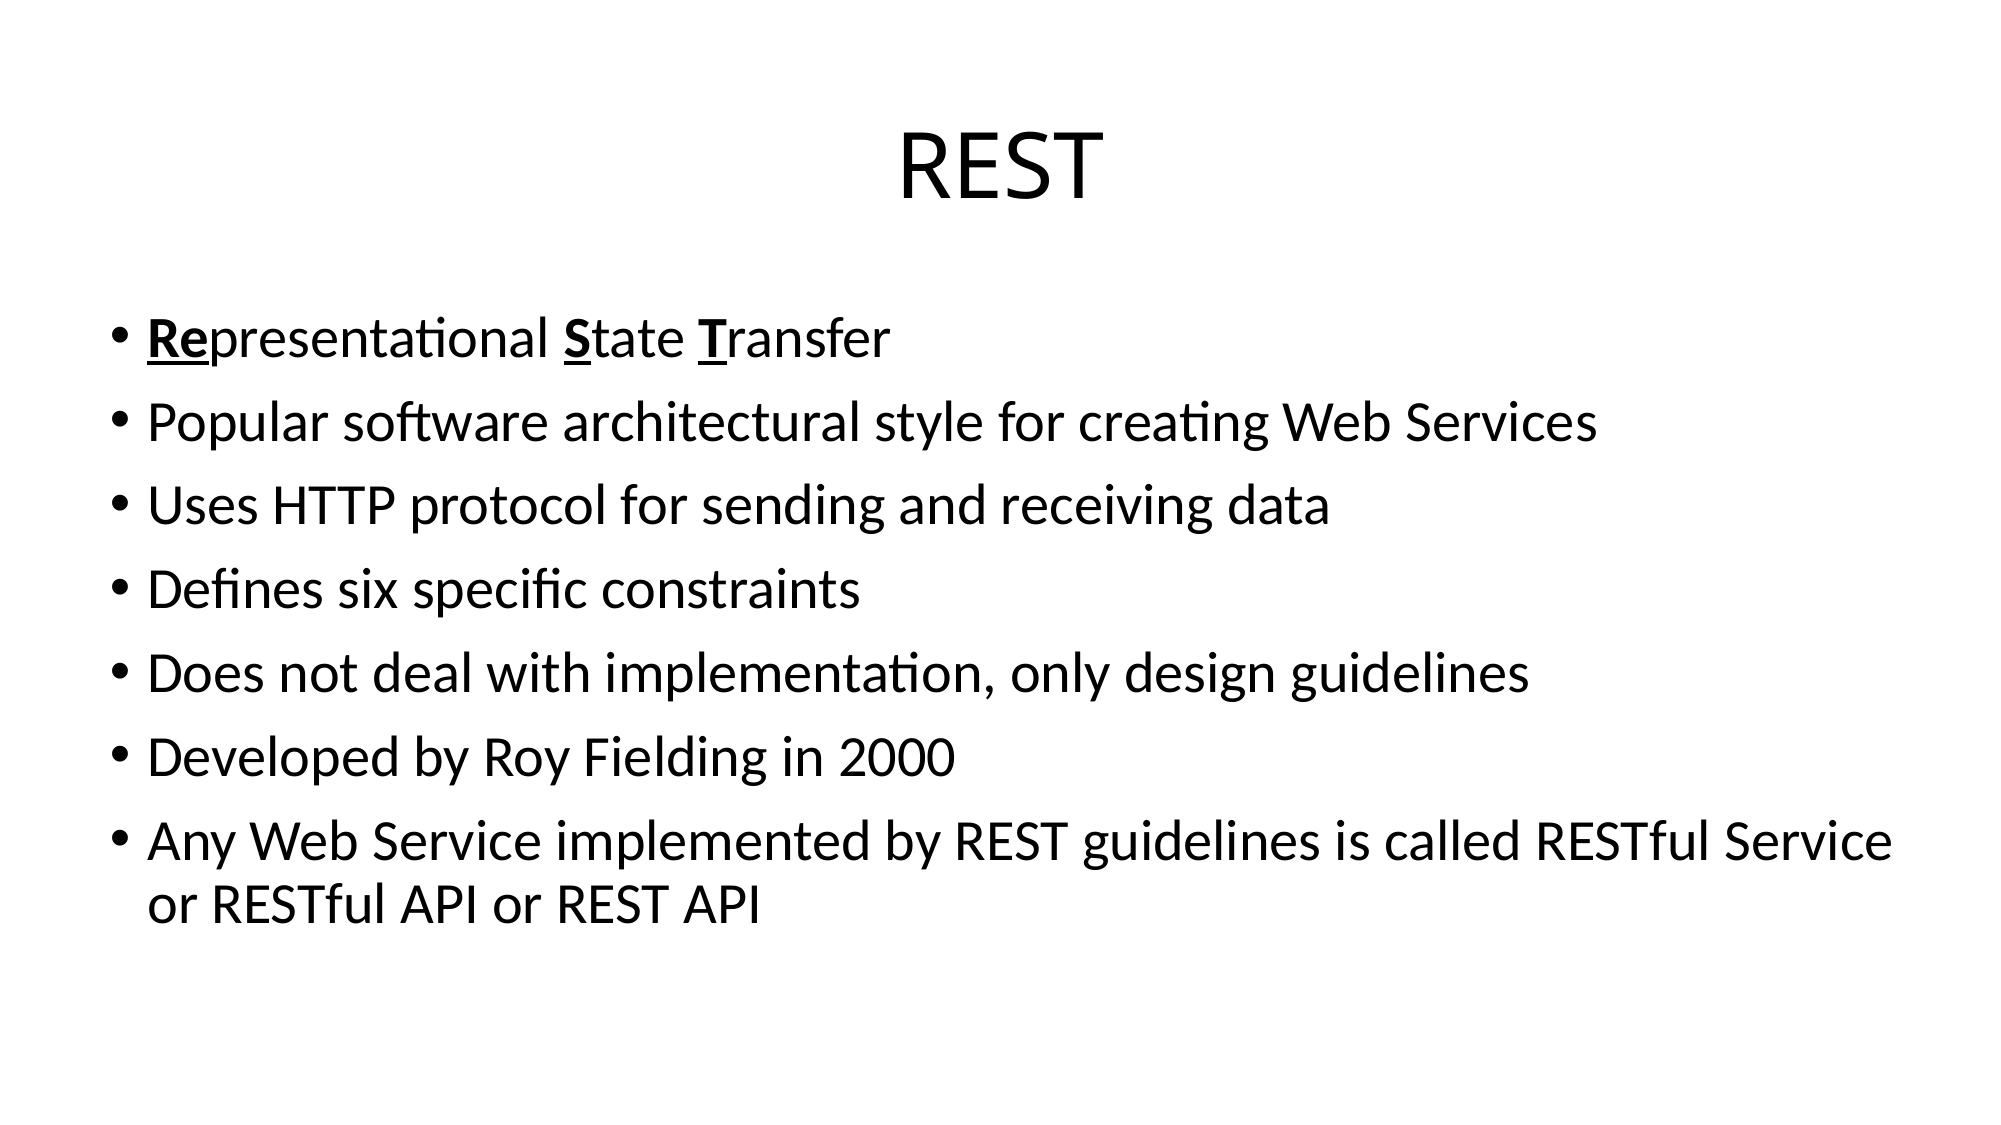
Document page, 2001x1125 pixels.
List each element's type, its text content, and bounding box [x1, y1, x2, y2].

title REST [137, 59, 1863, 278]
list Representational State Transfer Popular software architectural style for creating Web Services Uses HTTP protocol for sending and receiving data Defines six specific constraints Does not deal with implementation, only design guidelines Developed by Roy Fielding in 2000 Any Web Service implemented by REST guidelines is called RESTful Service or RESTful API or REST API [94, 299, 1964, 1014]
